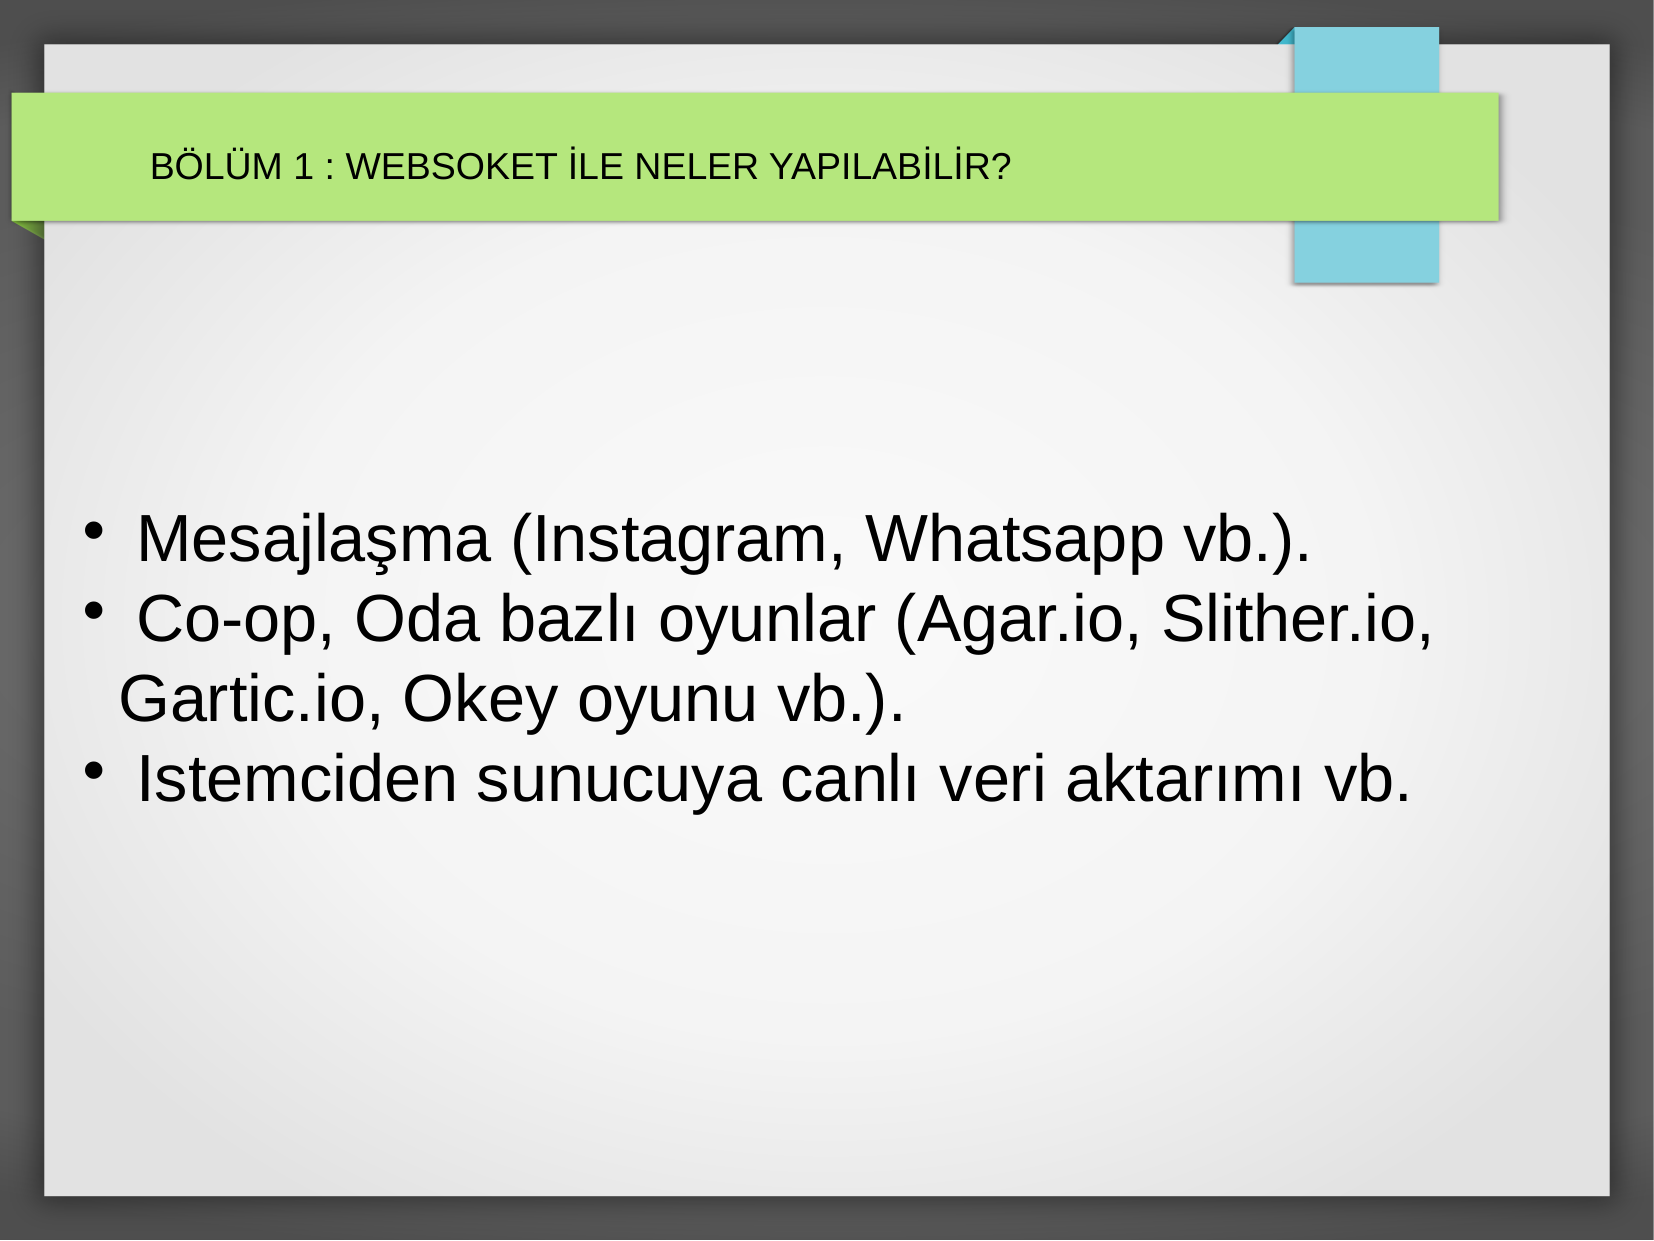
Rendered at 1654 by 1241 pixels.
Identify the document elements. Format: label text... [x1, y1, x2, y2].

text_box [82, 49, 1571, 257]
text_box Mesajlaşma (Instagram, Whatsapp vb.). Co-op, Oda bazlı oyunlar (Agar.io, Slither.io, Gartic.io, Okey oyunu vb.). Istemciden sunucuya canlı veri aktarımı vb. [82, 295, 1571, 1015]
text_box BÖLÜM 1 : WEBSOKET İLE NELER YAPILABİLİR? [134, 134, 1170, 192]
picture [0, 0, 1654, 1240]
